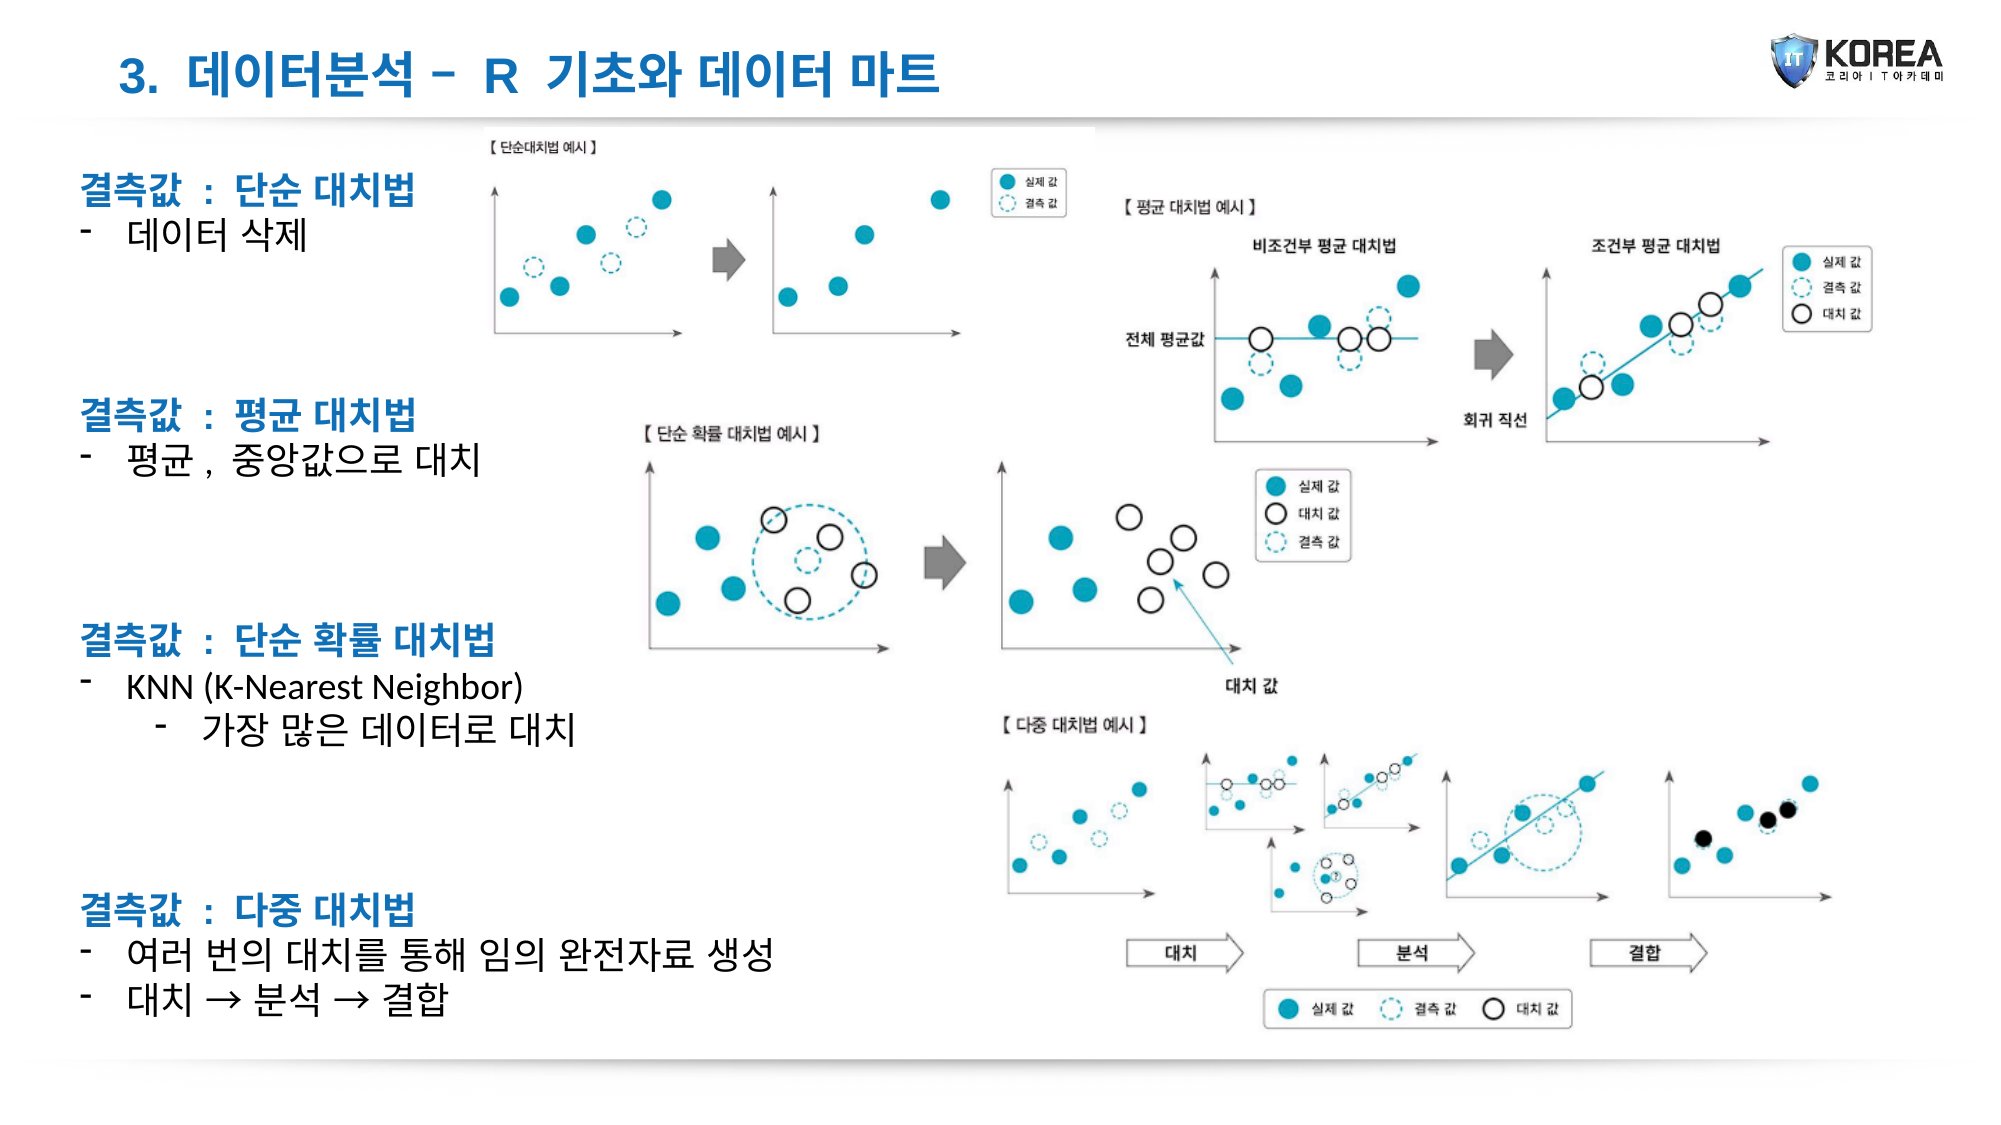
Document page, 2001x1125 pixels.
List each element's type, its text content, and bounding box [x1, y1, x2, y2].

picture [0, 1058, 2001, 1085]
text_box 결측값 : 단순 대치법 데이터 삭제 결측값 : 평균 대치법 평균, 중앙값으로 대치 결측값 : 단순 확률 대치법 KNN (K-Nearest Neighbor) 가장 많은 데이터로 대치 결측값 : 다중 대치법 여러 번의 대치를 통해 임의 완전자료 생성 대치 → 분석 → 결합 [64, 159, 1938, 1029]
picture [632, 186, 1891, 1043]
picture [0, 116, 2000, 355]
text_box 3. 데이터분석 – R 기초와 데이터 마트 [0, 12, 1500, 112]
picture [1741, 11, 1984, 109]
